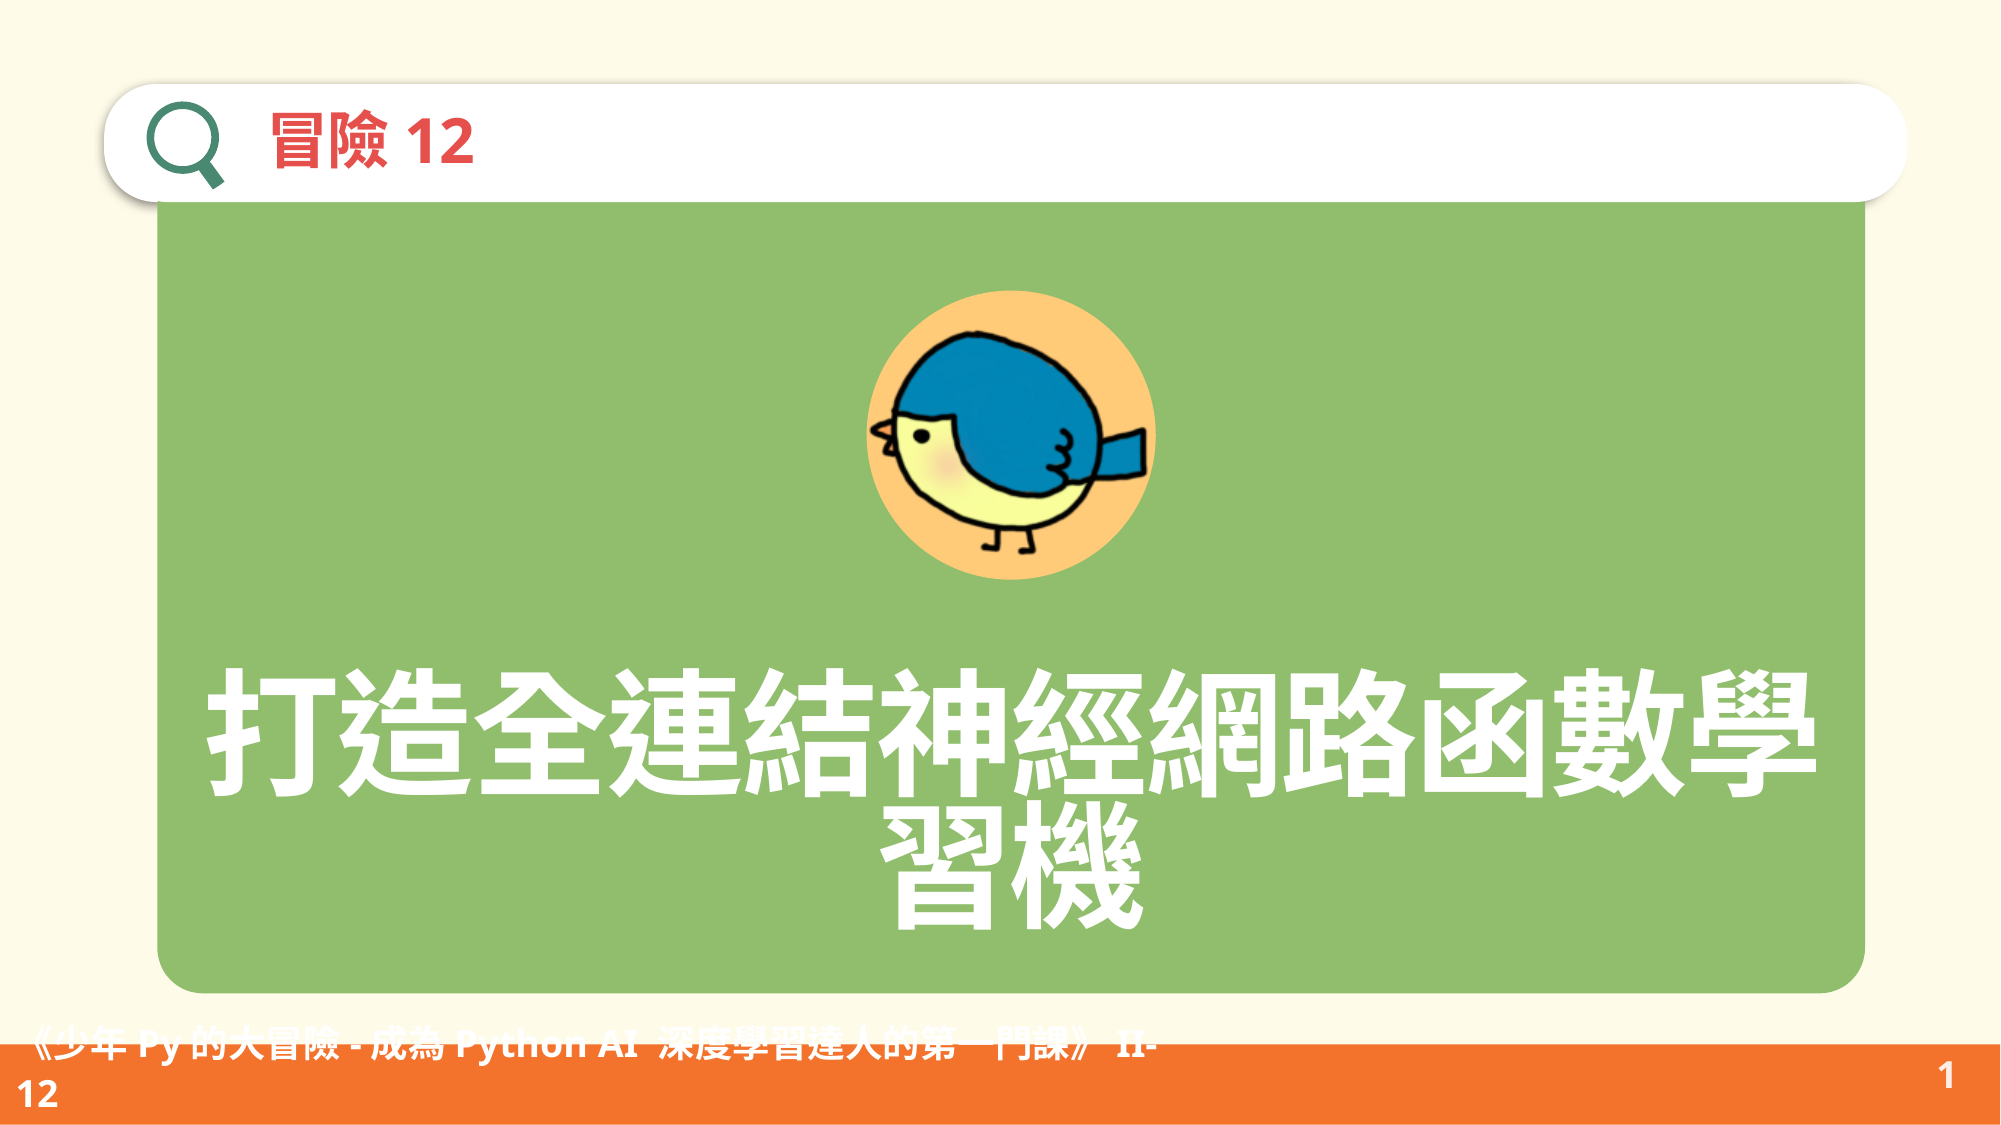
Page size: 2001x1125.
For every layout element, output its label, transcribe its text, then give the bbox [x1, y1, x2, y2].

slide_number 1 [1912, 1047, 1982, 1111]
picture [830, 296, 1180, 584]
list 打造全連結神經網路函數學習機 [160, 669, 1863, 955]
list 冒險12 [257, 106, 1838, 185]
